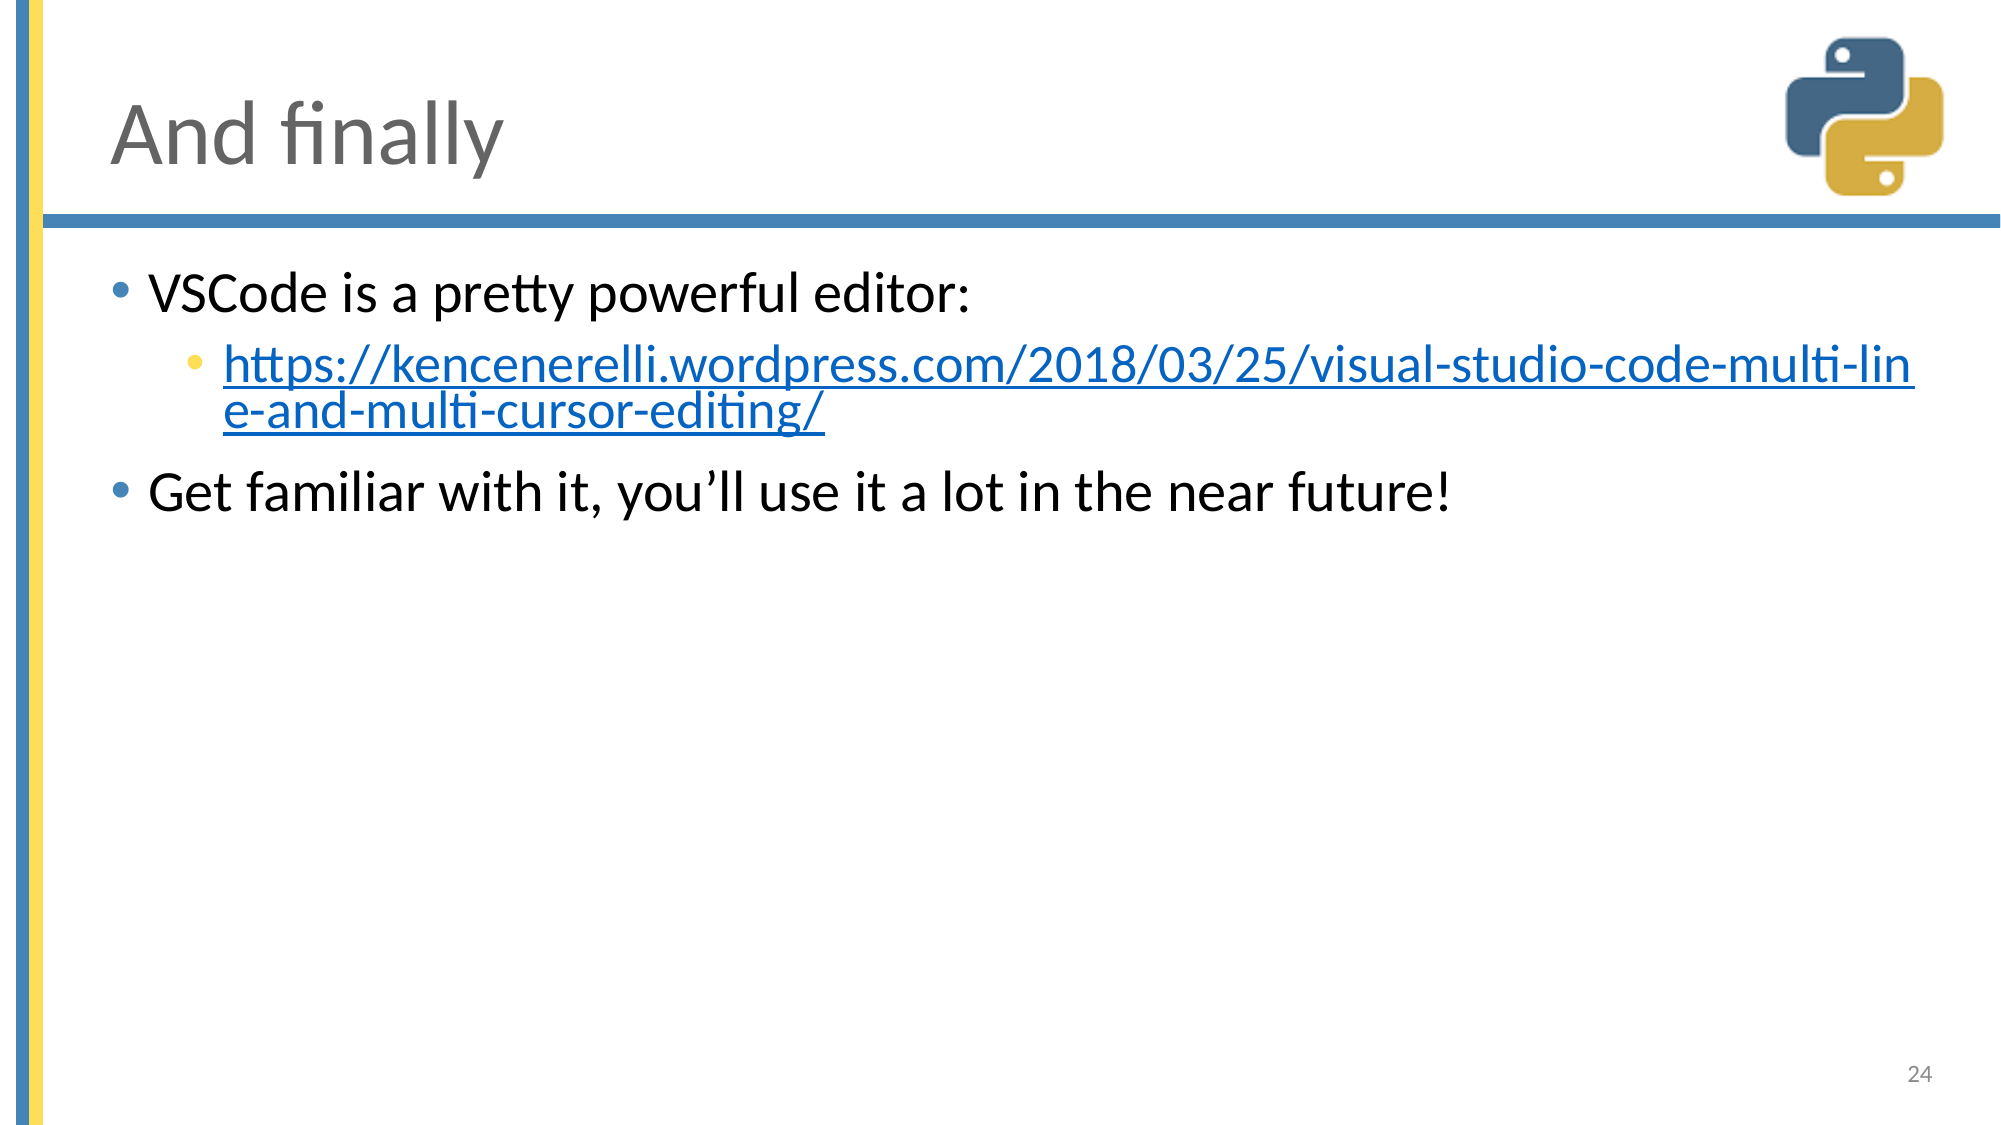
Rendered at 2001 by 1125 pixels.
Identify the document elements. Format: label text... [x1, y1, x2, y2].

slide_number 24 [1497, 1042, 1948, 1103]
list VSCode is a pretty powerful editor: https://kencenerelli.wordpress.com/2018/03/25/visual-studio-code-multi-line-and-multi-cursor-editing/ Get familiar with it, you’ll use it a lot in the near future! [95, 254, 1948, 1014]
title And finally [95, 59, 1863, 211]
picture [1747, 18, 1987, 205]
